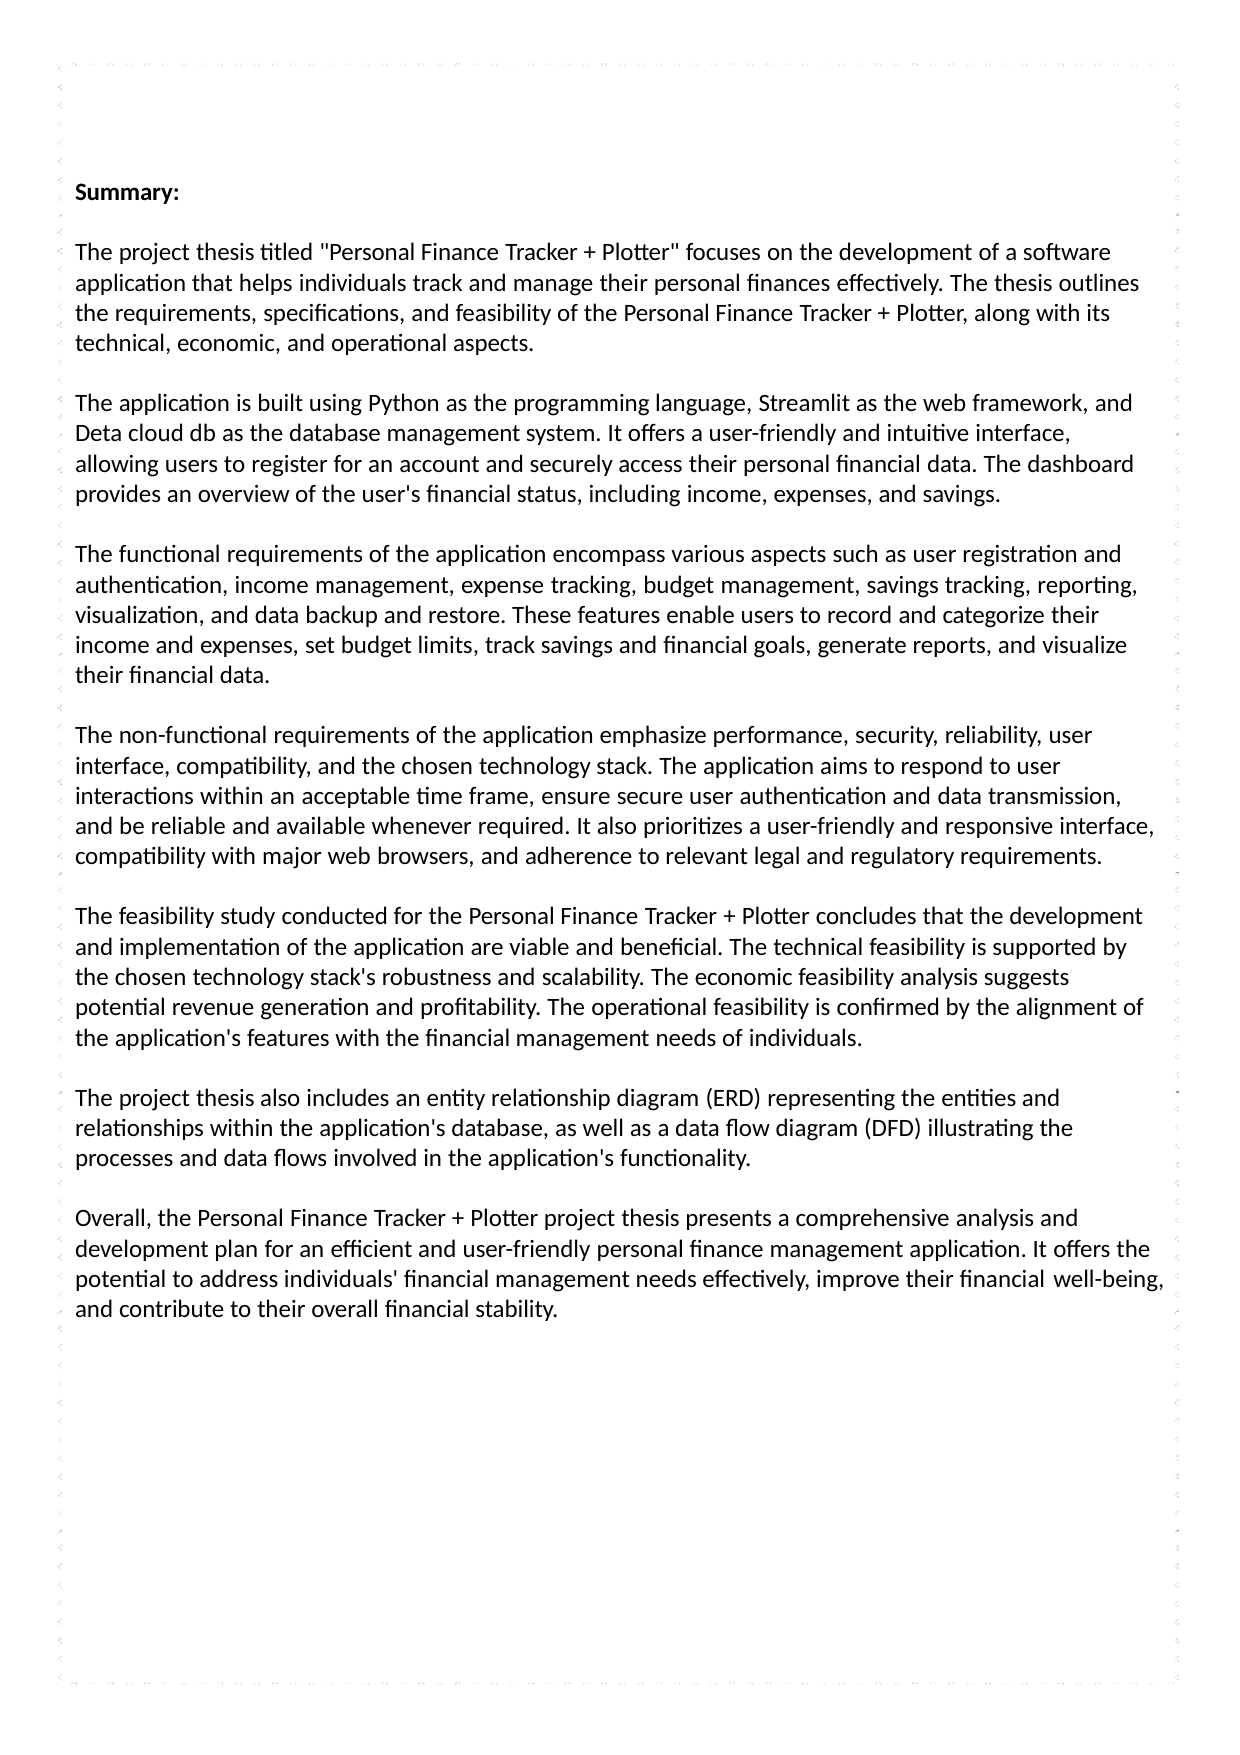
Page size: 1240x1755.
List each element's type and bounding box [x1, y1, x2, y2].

text_box [57, 63, 1183, 1691]
